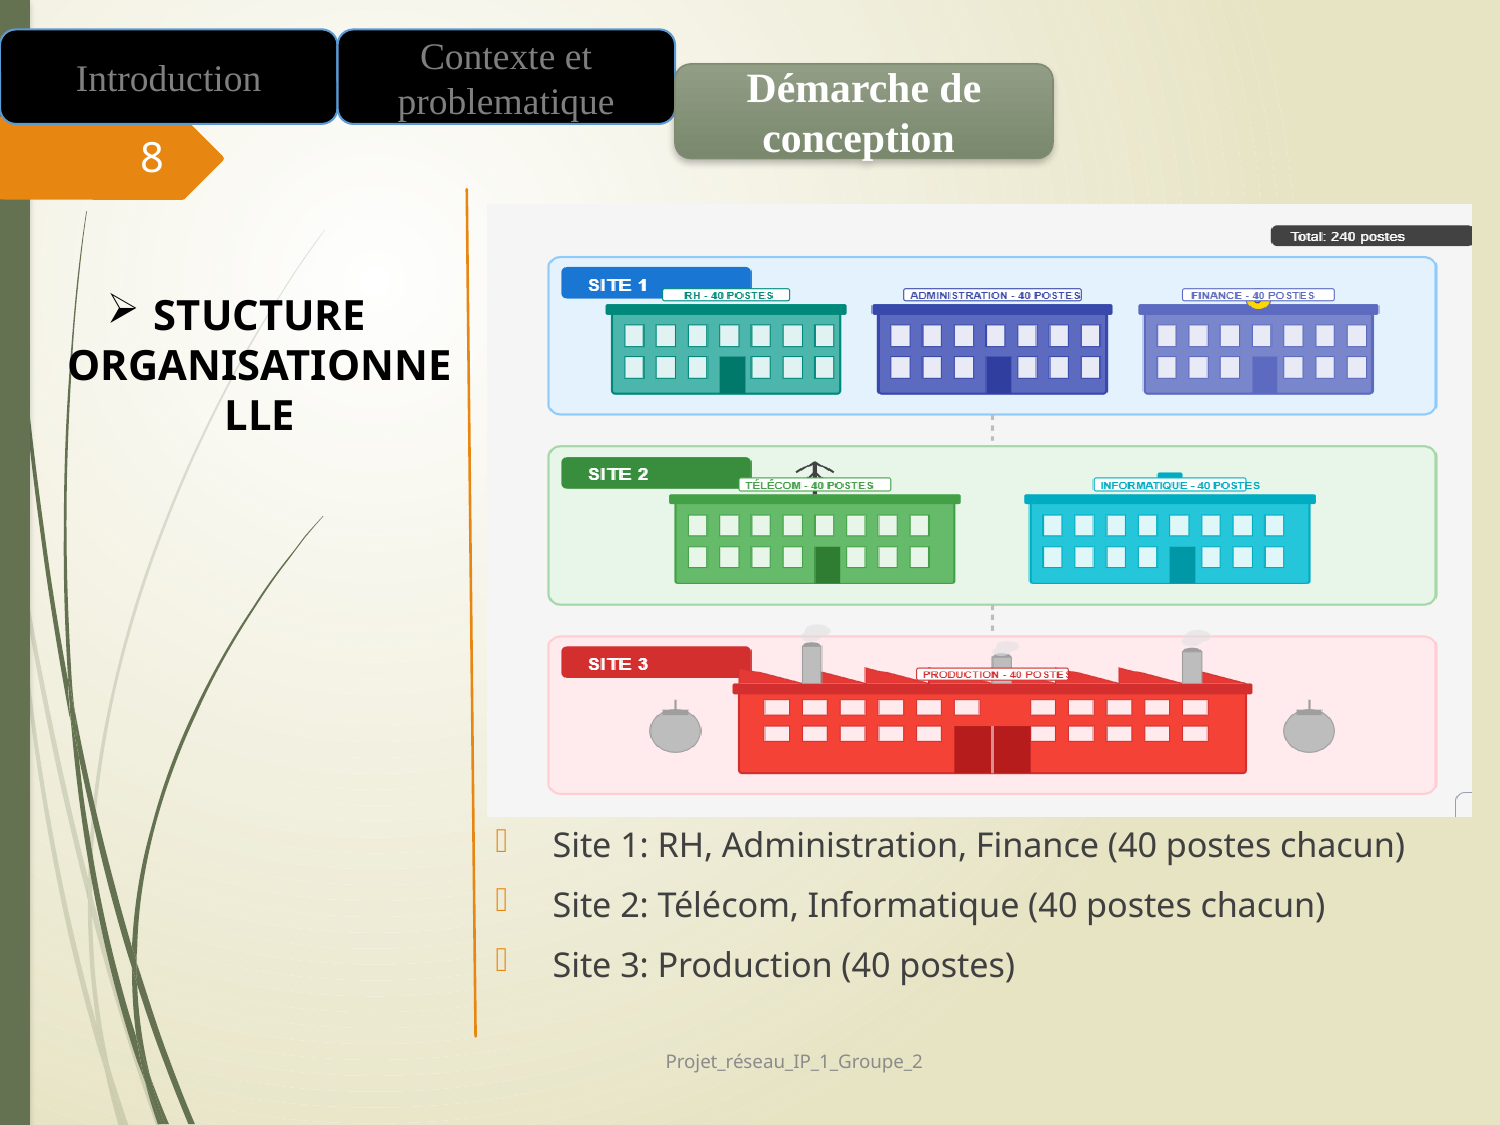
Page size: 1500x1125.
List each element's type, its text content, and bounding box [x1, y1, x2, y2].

slide_number 8 [83, 129, 180, 190]
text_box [466, 188, 476, 1037]
text_box Contexte et problematique [337, 29, 676, 124]
picture [487, 203, 1473, 817]
list Site 1: RH, Administration, Finance (40 postes chacun) Site 2: Télécom, Informatique (40 postes chacun) Site 3: Production (40 postes) [480, 816, 1425, 1005]
text_box Démarche de conception [674, 63, 1054, 160]
footer Projet_réseau_IP_1_Groupe_2 [650, 1031, 1500, 1091]
text_box Introduction [0, 29, 337, 124]
text_box STUCTURE ORGANISATIONNELLE [0, 281, 461, 446]
